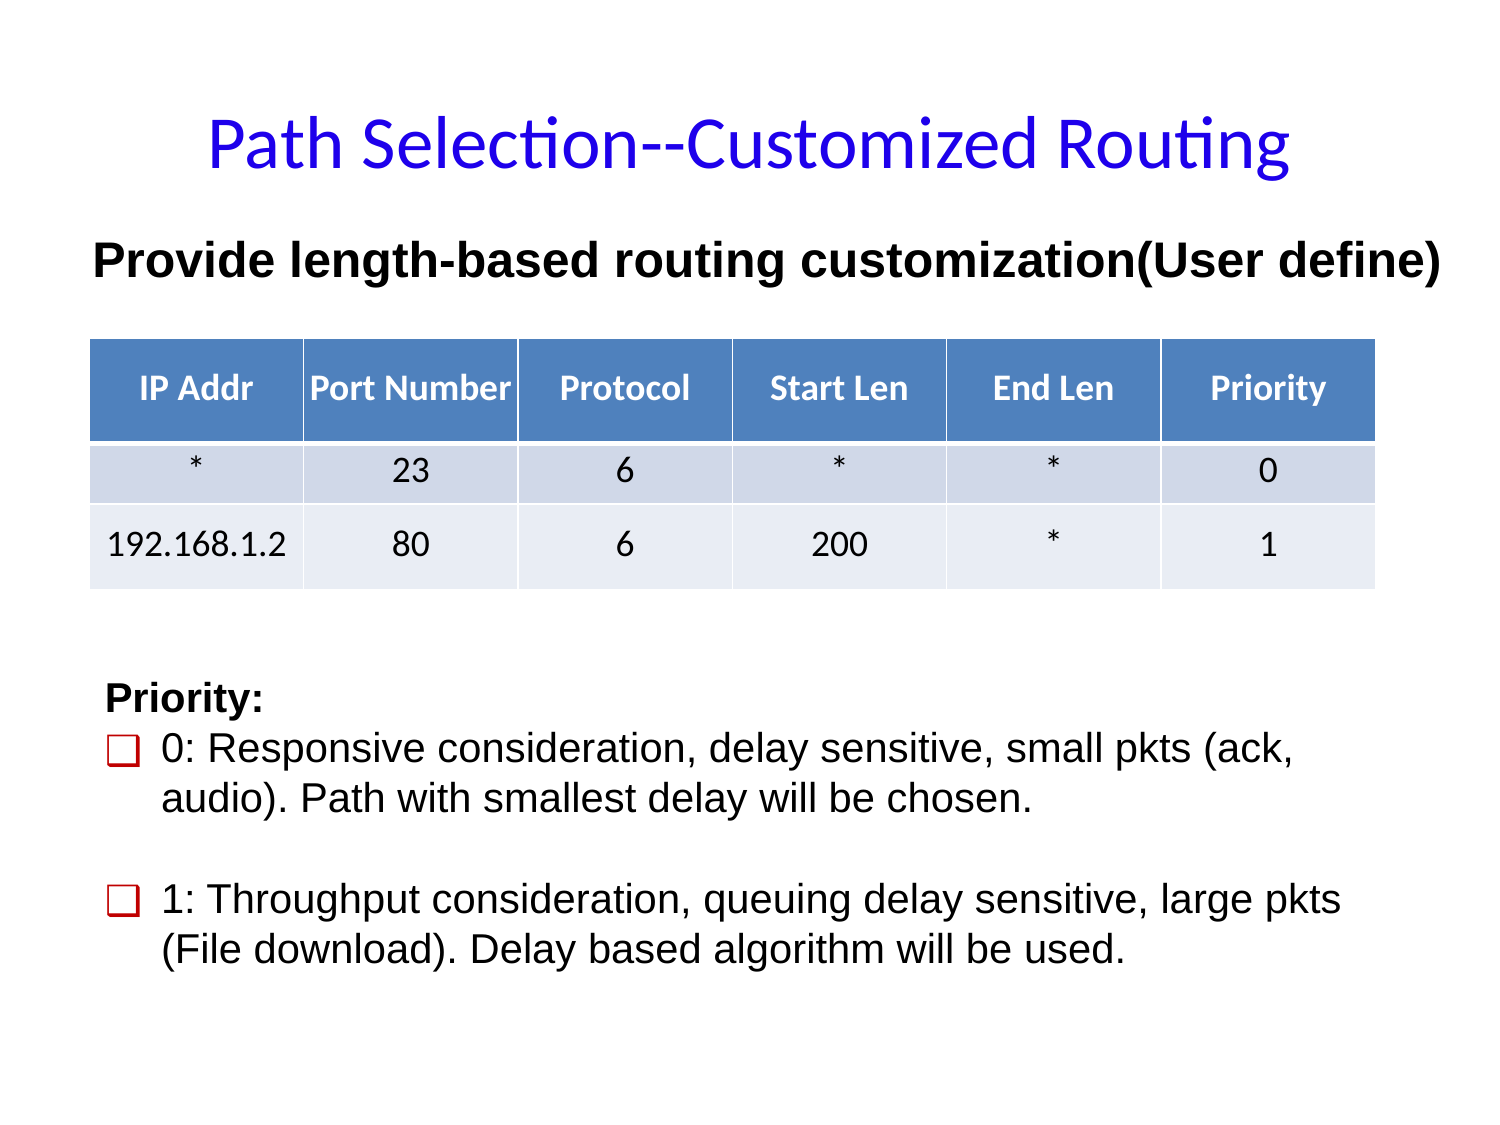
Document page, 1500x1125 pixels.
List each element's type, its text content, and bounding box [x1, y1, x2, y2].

table_cell * [733, 446, 946, 503]
table_cell * [90, 446, 303, 503]
table_cell * [947, 505, 1160, 589]
table_cell 23 [304, 446, 517, 503]
table_header IP Addr [90, 339, 303, 441]
table_cell 200 [733, 505, 946, 589]
table_cell 80 [304, 505, 517, 589]
table_cell 6 [519, 446, 732, 503]
table_header End Len [947, 339, 1160, 441]
table_cell 6 [519, 505, 732, 589]
table_cell 192.168.1.2 [90, 505, 303, 589]
table_cell * [947, 446, 1160, 503]
table_header Protocol [519, 339, 732, 441]
table_cell 0 [1162, 446, 1375, 503]
table_header Priority [1162, 339, 1375, 441]
table_cell 1 [1162, 505, 1375, 589]
table_header Start Len [733, 339, 946, 441]
list Provide length-based routing customization(User define) [58, 212, 1484, 291]
title Path Selection--Customized Routing [75, 45, 1425, 212]
table_header Port Number [304, 339, 517, 441]
text_box Priority: 0: Responsive consideration, delay sensitive, small pkts (ack, audio). Path with smallest delay will be chosen. 1: Throughput consideration, queuing delay sensitive, large pkts (File download). Delay based algorithm will be used. [89, 656, 1440, 849]
